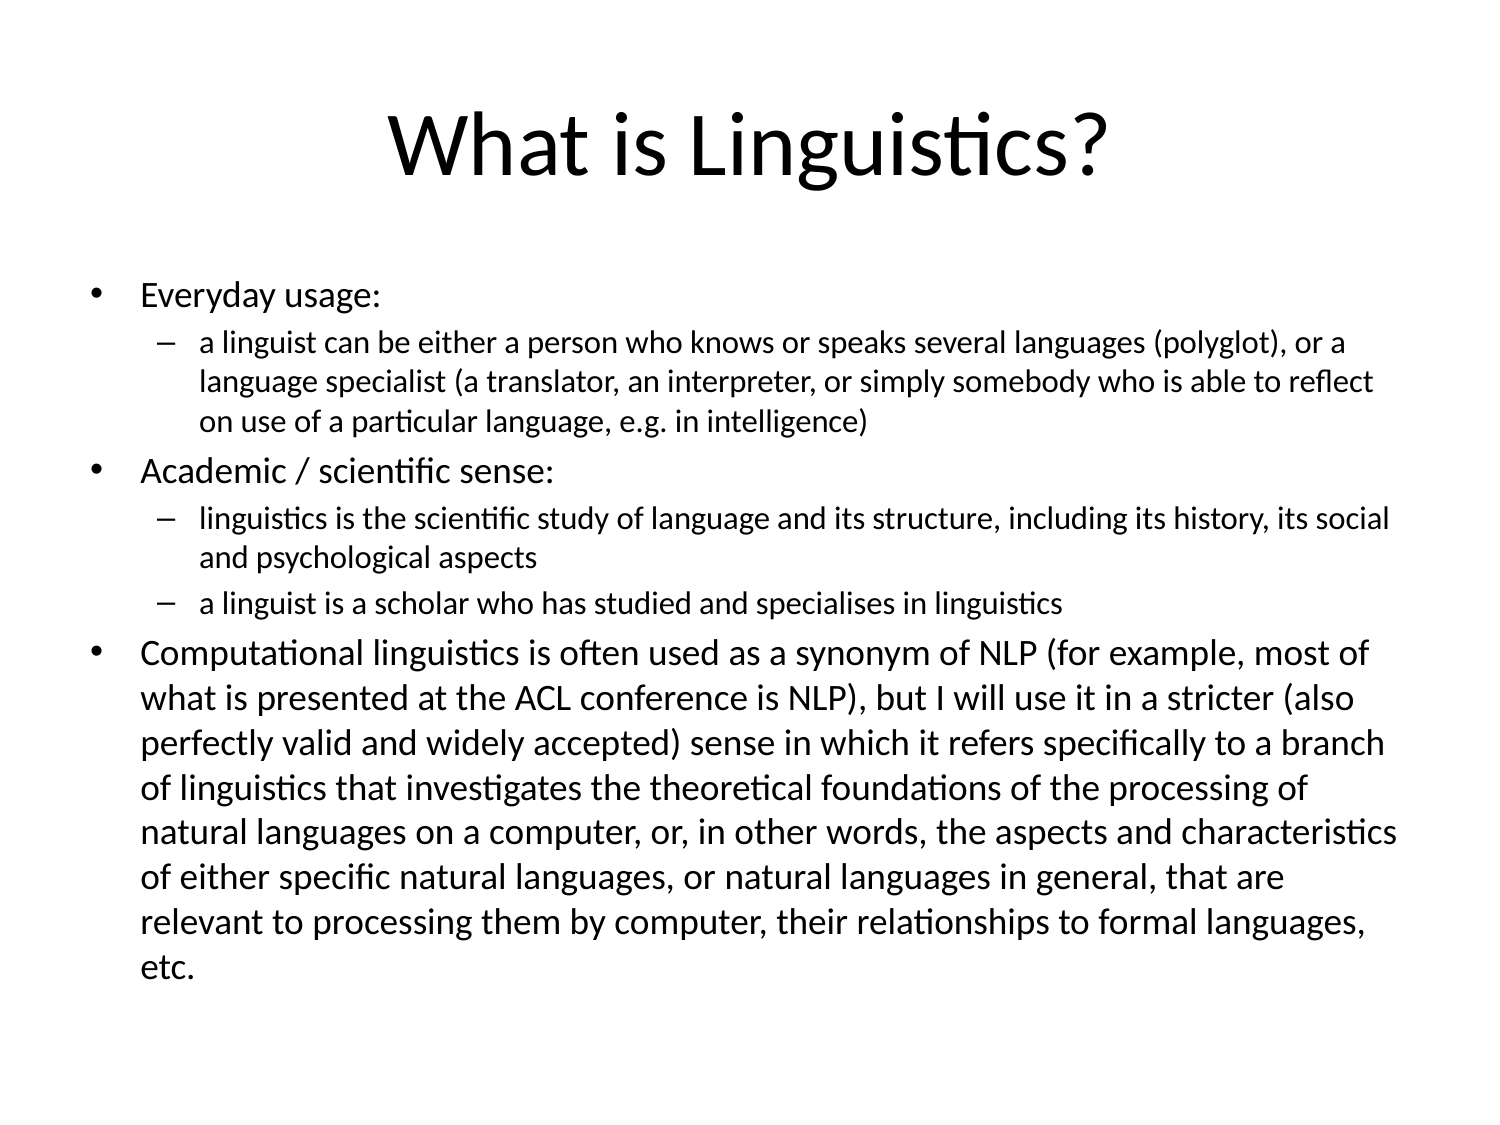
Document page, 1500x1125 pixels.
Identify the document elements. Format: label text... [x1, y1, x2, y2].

list Everyday usage: a linguist can be either a person who knows or speaks several languages (polyglot), or a language specialist (a translator, an interpreter, or simply somebody who is able to reflect on use of a particular language, e.g. in intelligence) Academic / scientific sense: linguistics is the scientific study of language and its structure, including its history, its social and psychological aspects a linguist is a scholar who has studied and specialises in linguistics Computational linguistics is often used as a synonym of NLP (for example, most of what is presented at the ACL conference is NLP), but I will use it in a stricter (also perfectly valid and widely accepted) sense in which it refers specifically to a branch of linguistics that investigates the theoretical foundations of the processing of natural languages on a computer, or, in other words, the aspects and characteristics of either specific natural languages, or natural languages in general, that are relevant to processing them by computer, their relationships to formal languages, etc. [75, 262, 1425, 1005]
title What is Linguistics? [75, 45, 1425, 233]
